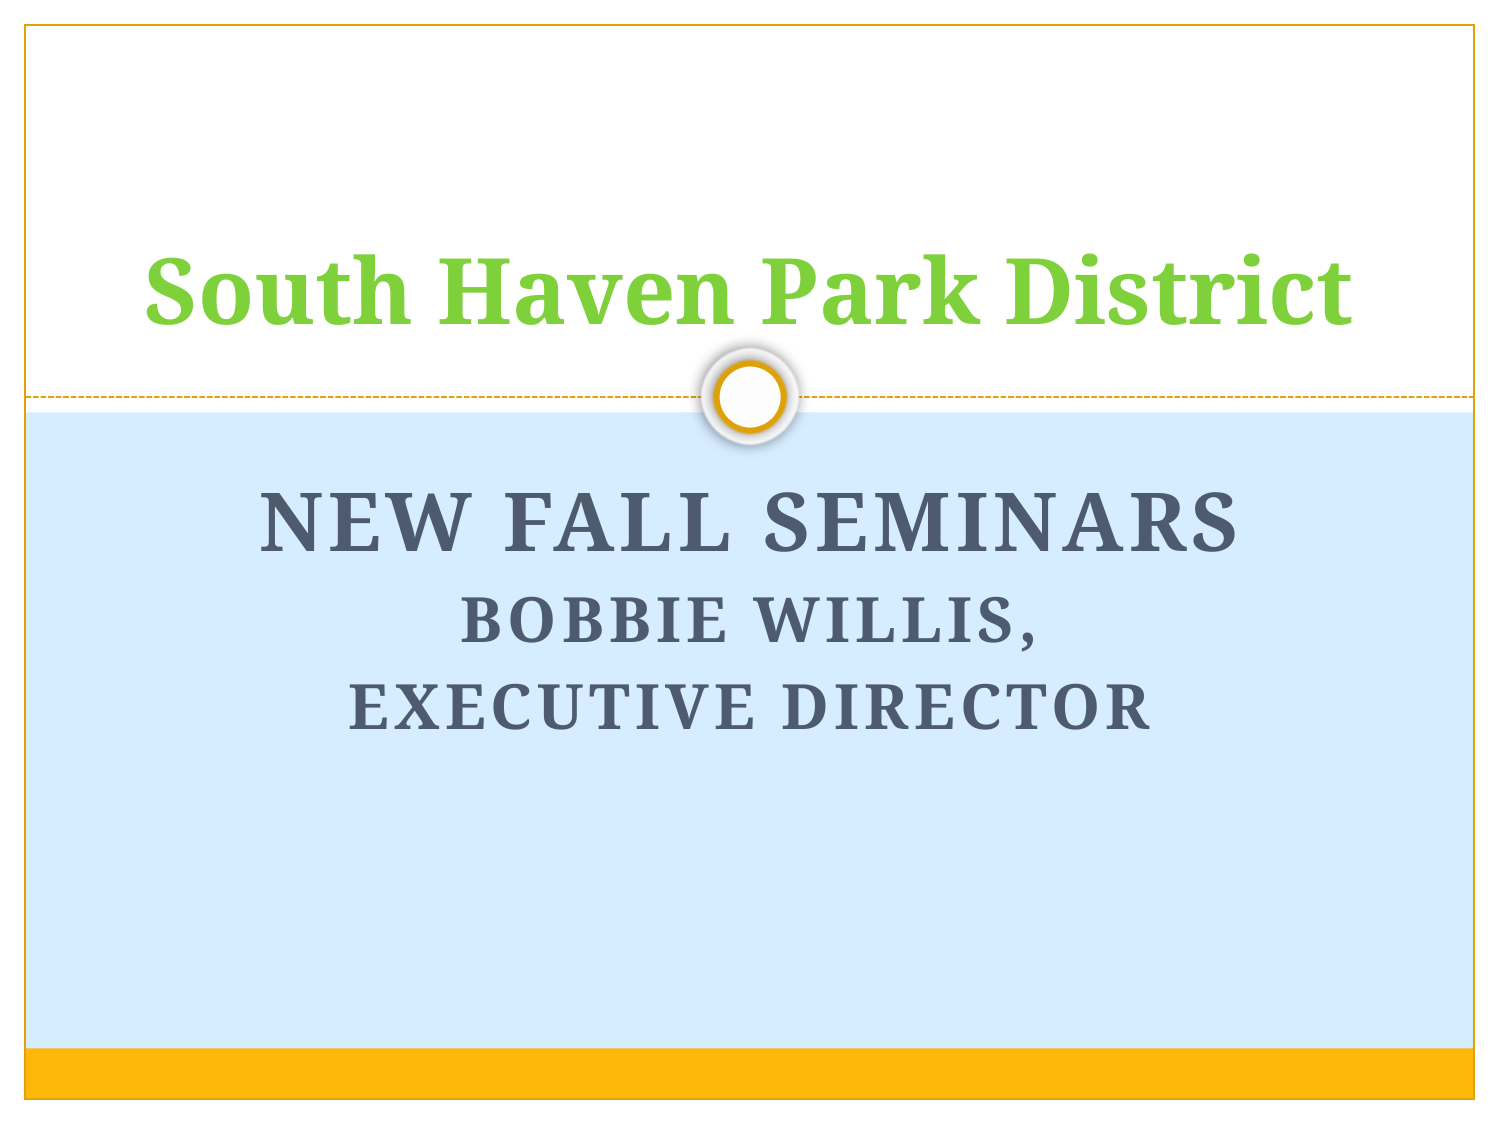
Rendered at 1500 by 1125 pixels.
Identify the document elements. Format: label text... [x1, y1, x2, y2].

subtitle New fall seminars Bobbie Willis, Executive director [225, 462, 1275, 750]
title South Haven Park District [112, 62, 1388, 350]
